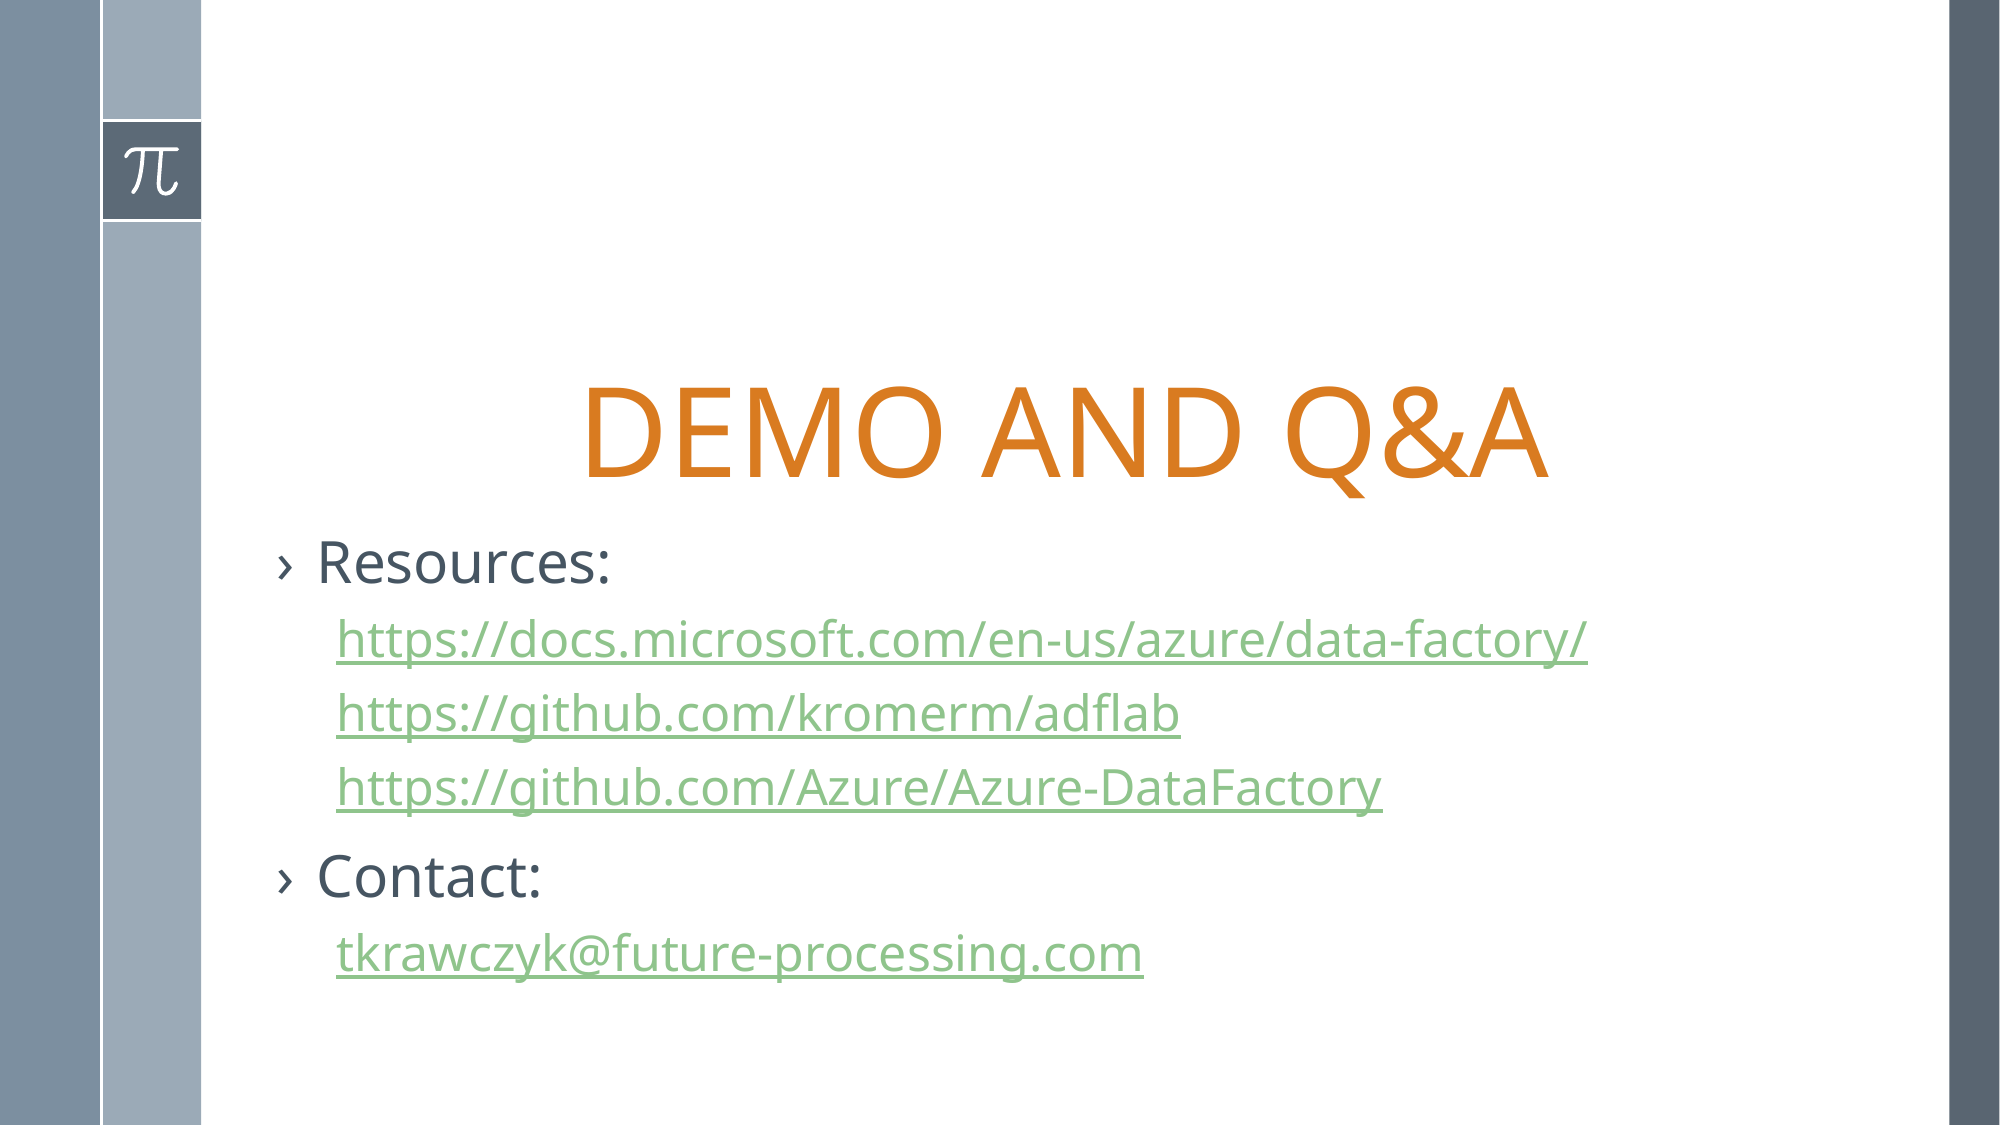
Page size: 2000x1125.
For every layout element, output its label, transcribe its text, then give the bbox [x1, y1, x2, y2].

list DEMO AND Q&A Resources: https://docs.microsoft.com/en-us/azure/data-factory/ https://github.com/kromerm/adflab https://github.com/Azure/Azure-DataFactory Contact: tkrawczyk@future-processing.com [261, 262, 1867, 1013]
